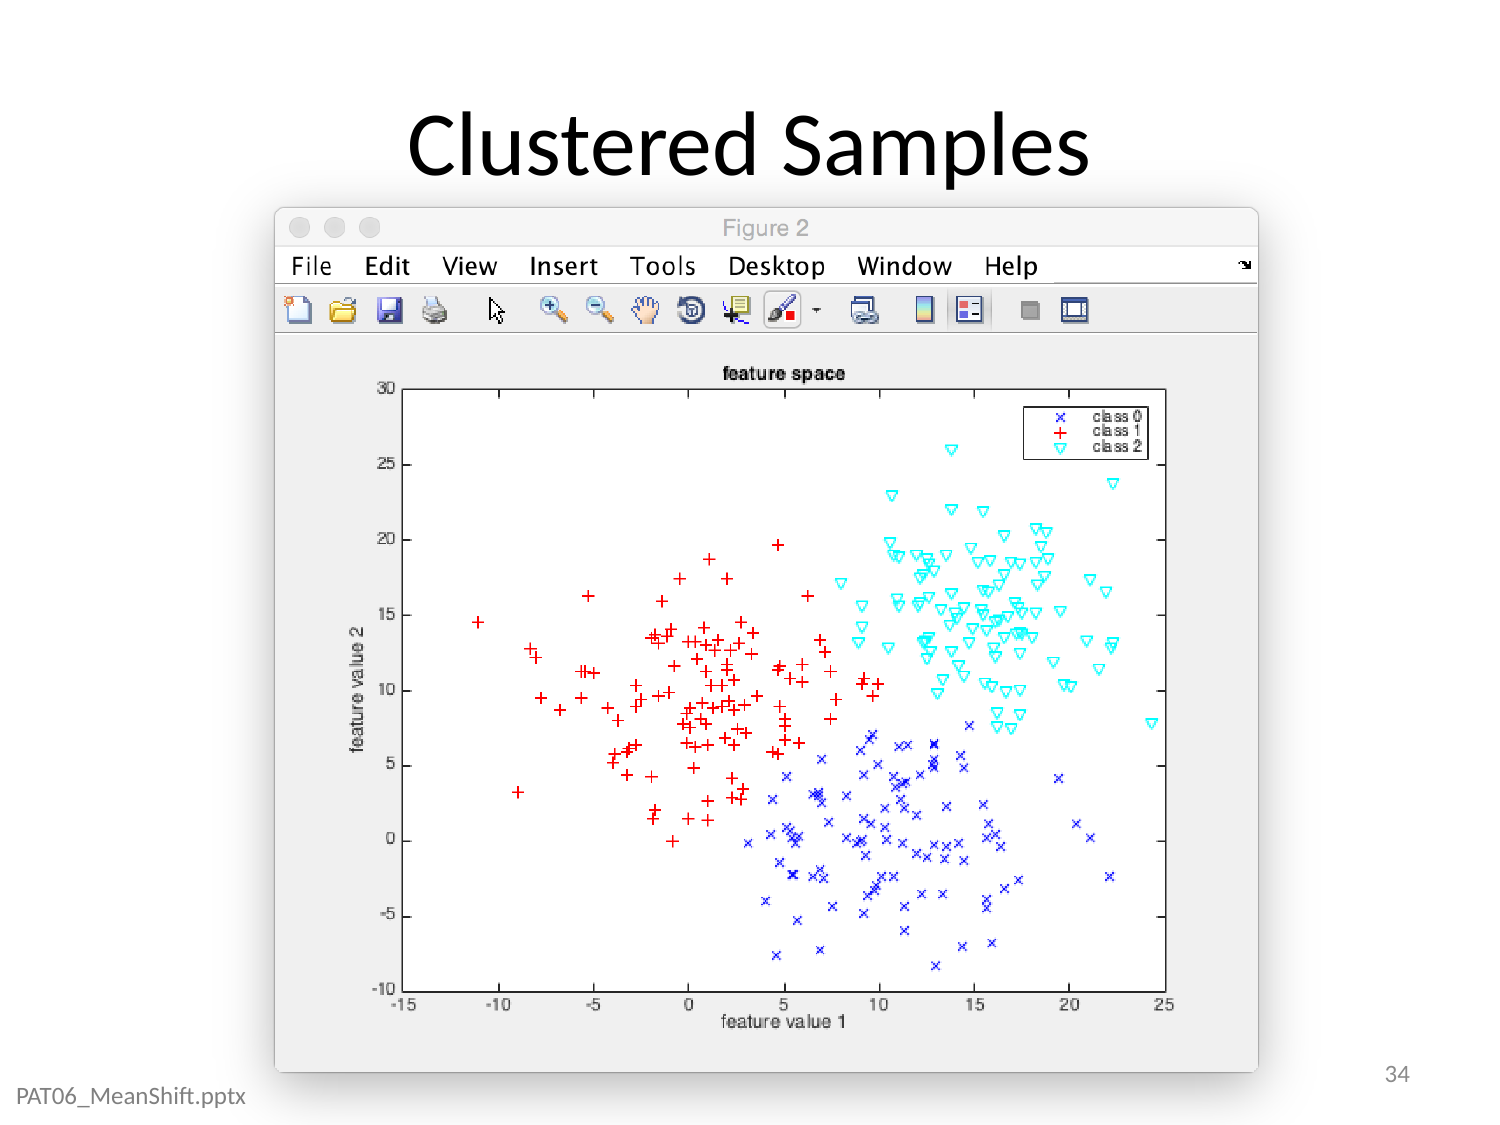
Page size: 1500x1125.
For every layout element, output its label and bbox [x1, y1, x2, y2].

picture [201, 148, 1331, 1125]
title [75, 45, 1425, 233]
slide_number [1331, 1042, 1425, 1103]
text_box [1, 1072, 201, 1118]
